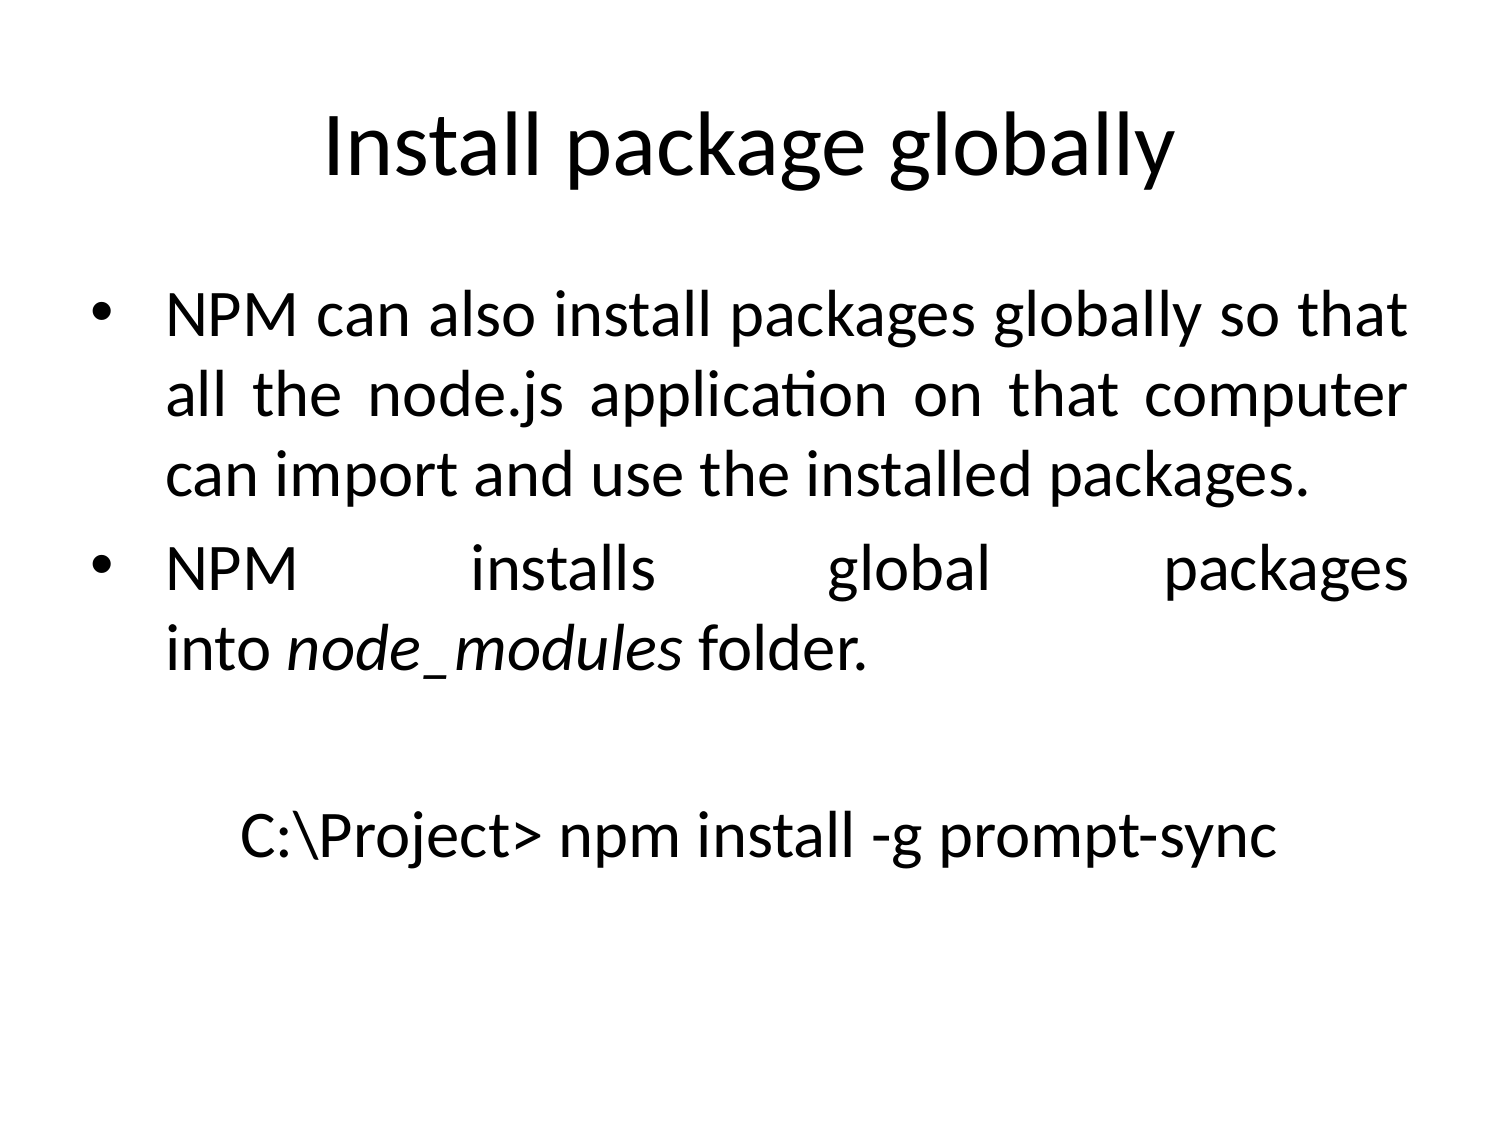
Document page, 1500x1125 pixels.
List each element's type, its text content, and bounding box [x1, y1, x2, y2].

list NPM can also install packages globally so that all the node.js application on that computer can import and use the installed packages. NPM installs global packages into node_modules folder. C:\Project> npm install -g prompt-sync [75, 262, 1425, 1005]
title Install package globally [75, 45, 1425, 233]
